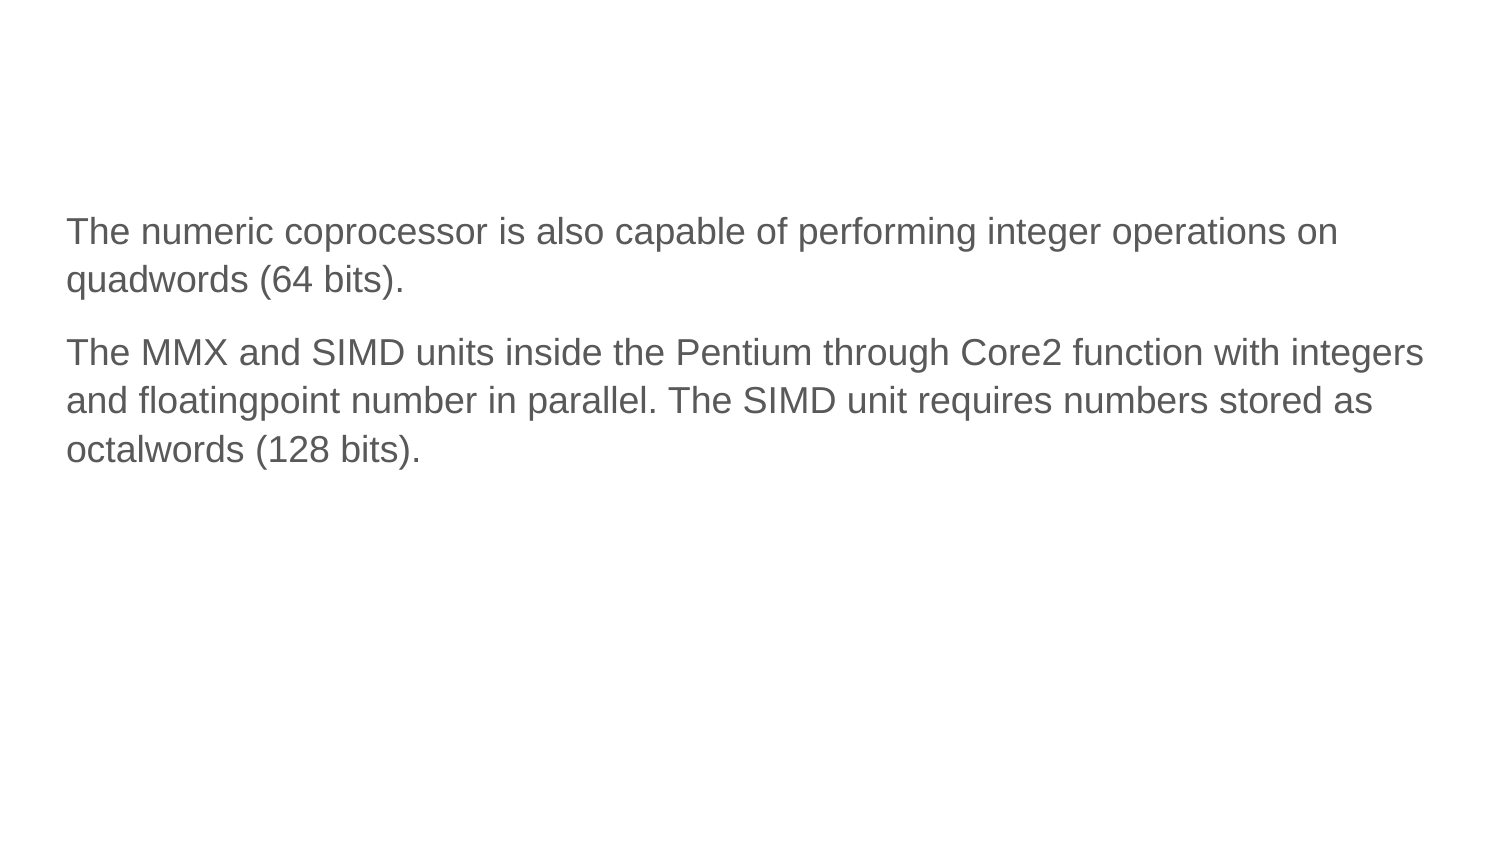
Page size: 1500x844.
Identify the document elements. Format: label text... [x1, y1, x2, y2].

list The numeric coprocessor is also capable of performing integer operations on quadwords (64 bits). The MMX and SIMD units inside the Pentium through Core2 function with integers and floatingpoint number in parallel. The SIMD unit requires numbers stored as octalwords (128 bits). [51, 189, 1449, 750]
